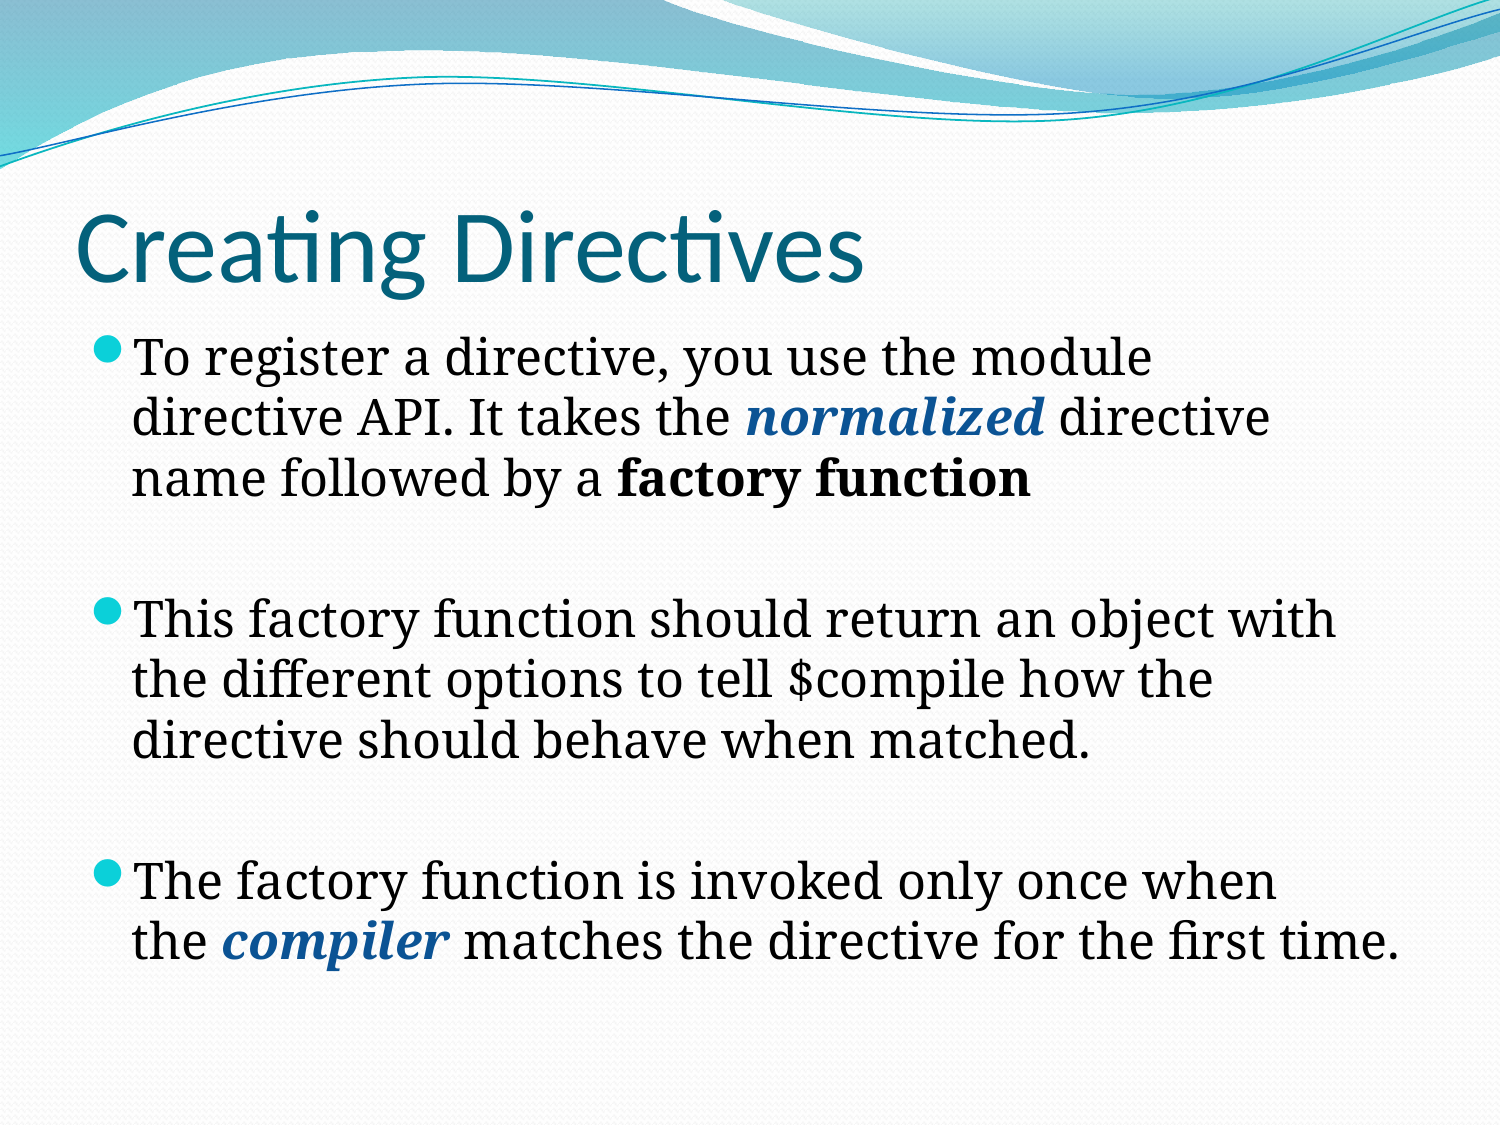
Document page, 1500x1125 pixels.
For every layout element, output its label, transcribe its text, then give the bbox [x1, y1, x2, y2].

title Creating Directives [75, 115, 1425, 303]
list To register a directive, you use the module directive API. It takes the normalized directive name followed by a factory function This factory function should return an object with the different options to tell $compile how the directive should behave when matched. The factory function is invoked only once when the compiler matches the directive for the first time. [75, 317, 1425, 1038]
